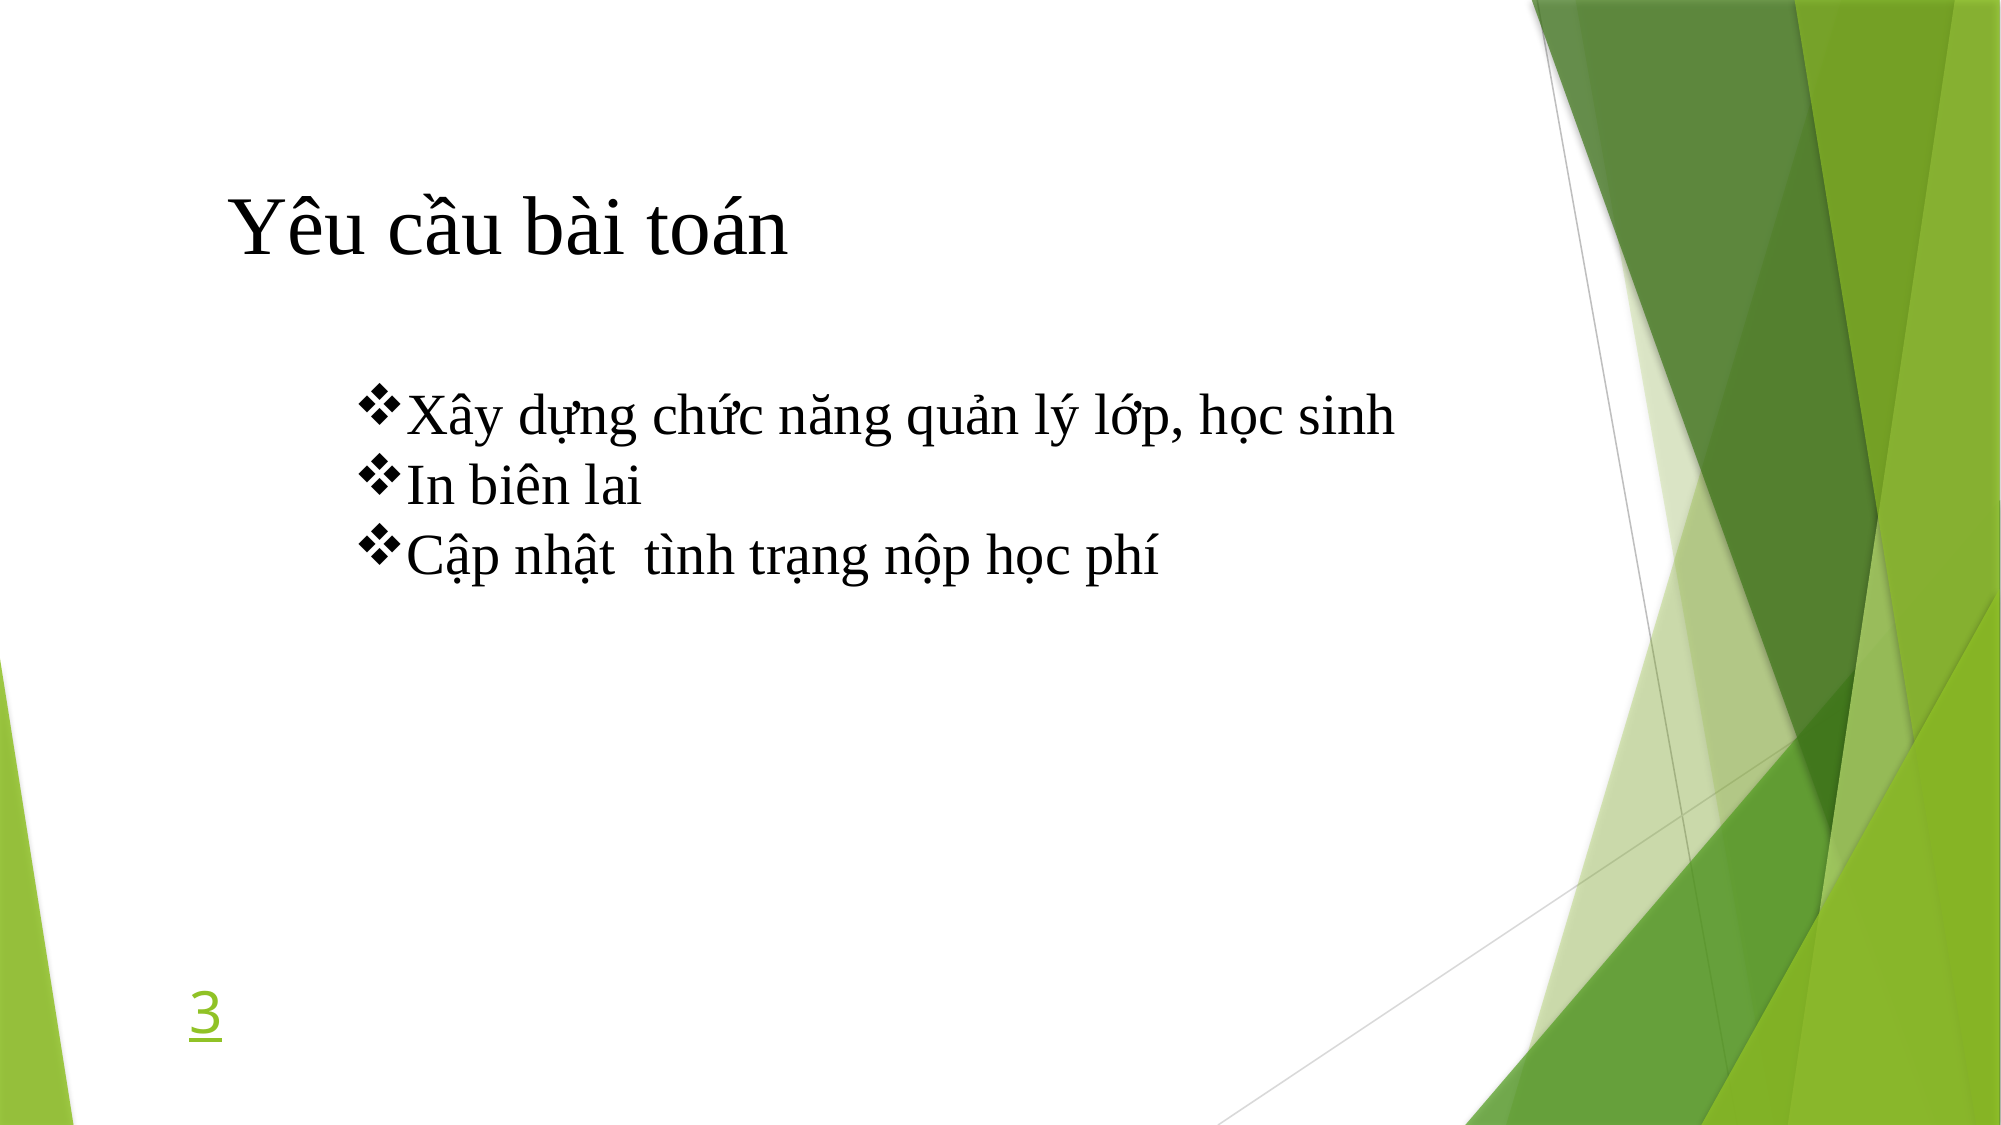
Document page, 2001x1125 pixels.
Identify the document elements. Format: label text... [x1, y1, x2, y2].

slide_number 3 [125, 945, 238, 1062]
text_box Xây dựng chức năng quản lý lớp, học sinh In biên lai Cập nhật tình trạng nộp học phí [338, 368, 1412, 594]
text_box Yêu cầu bài toán [213, 163, 806, 279]
